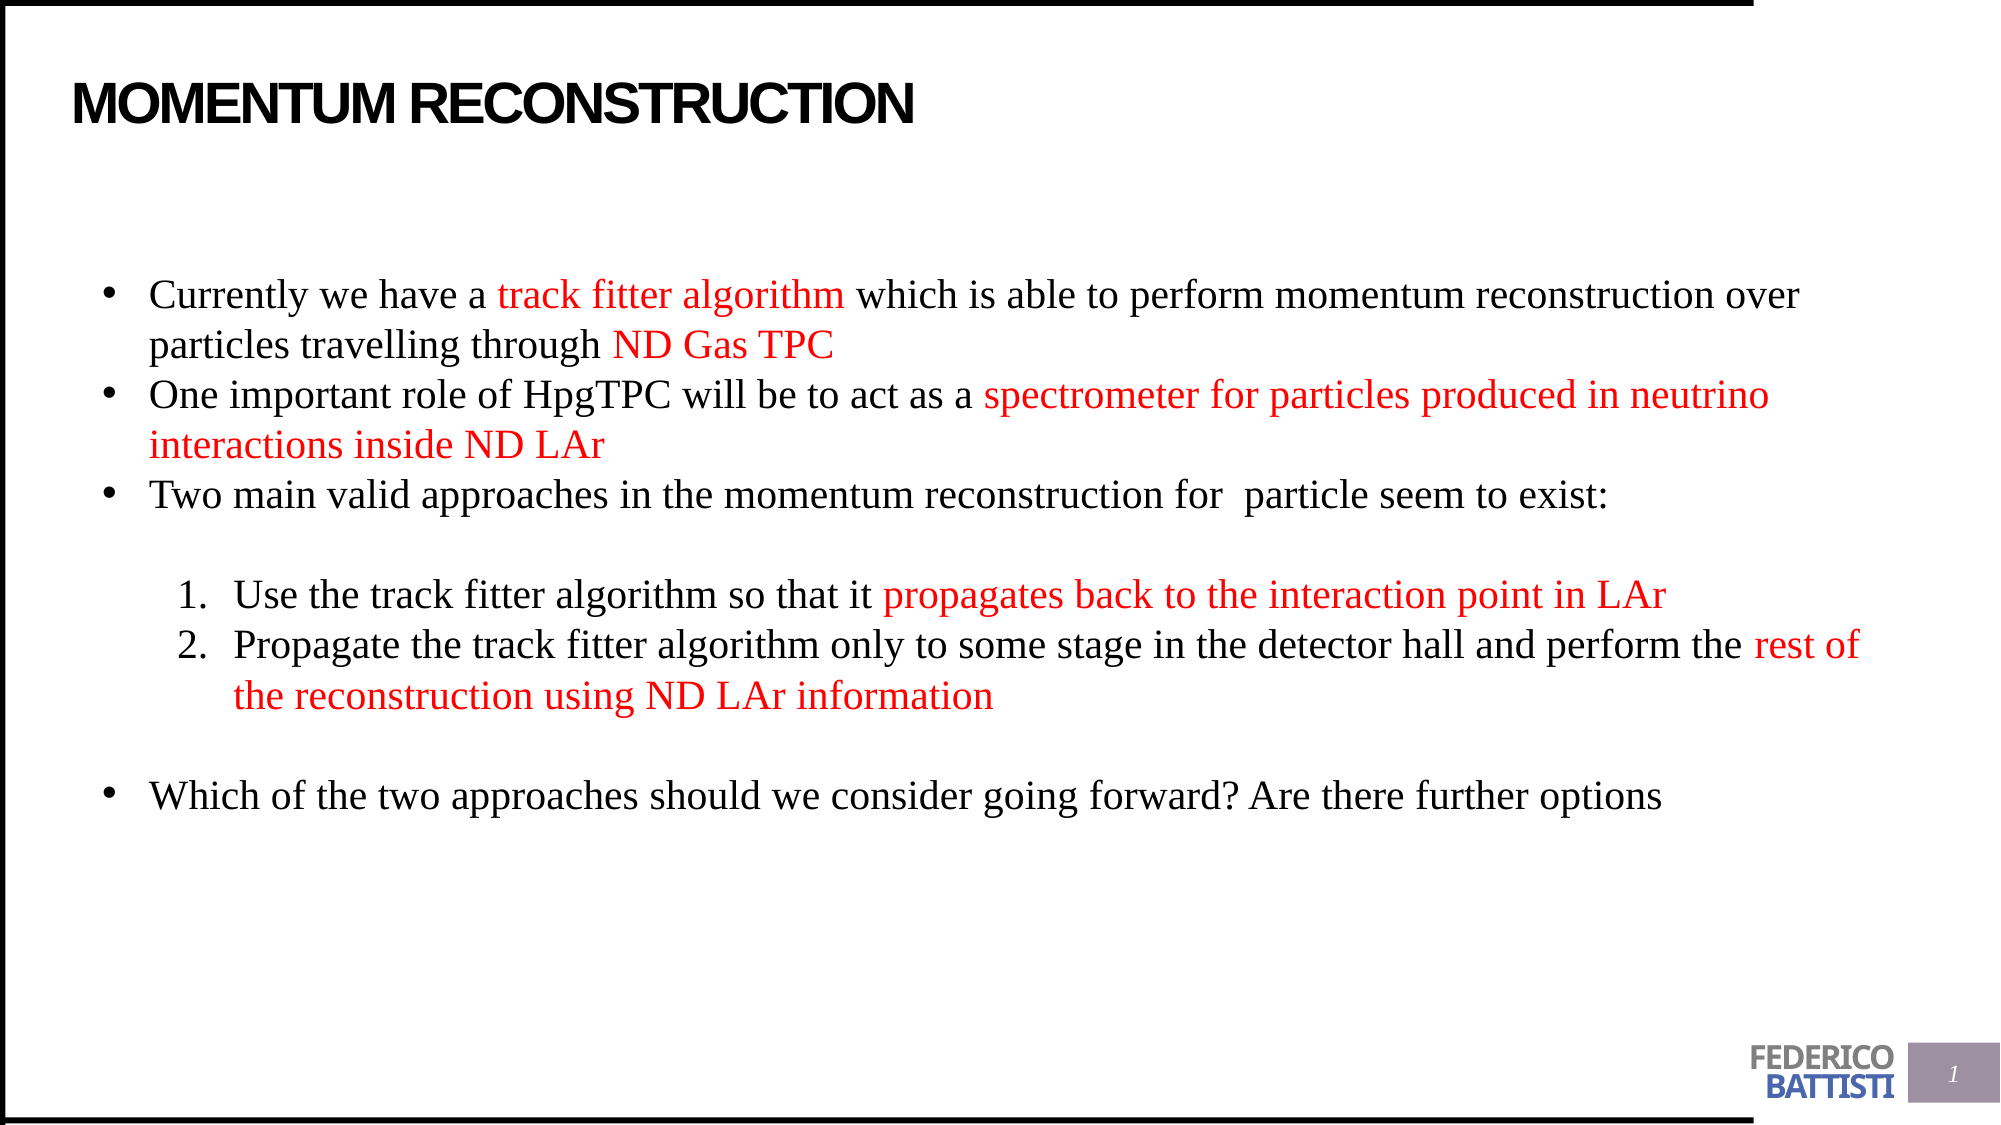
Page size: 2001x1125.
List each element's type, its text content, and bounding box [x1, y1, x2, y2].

title MOMENTUM RECONSTRUCTION [70, 67, 1781, 142]
slide_number 1 [1931, 1050, 1977, 1096]
